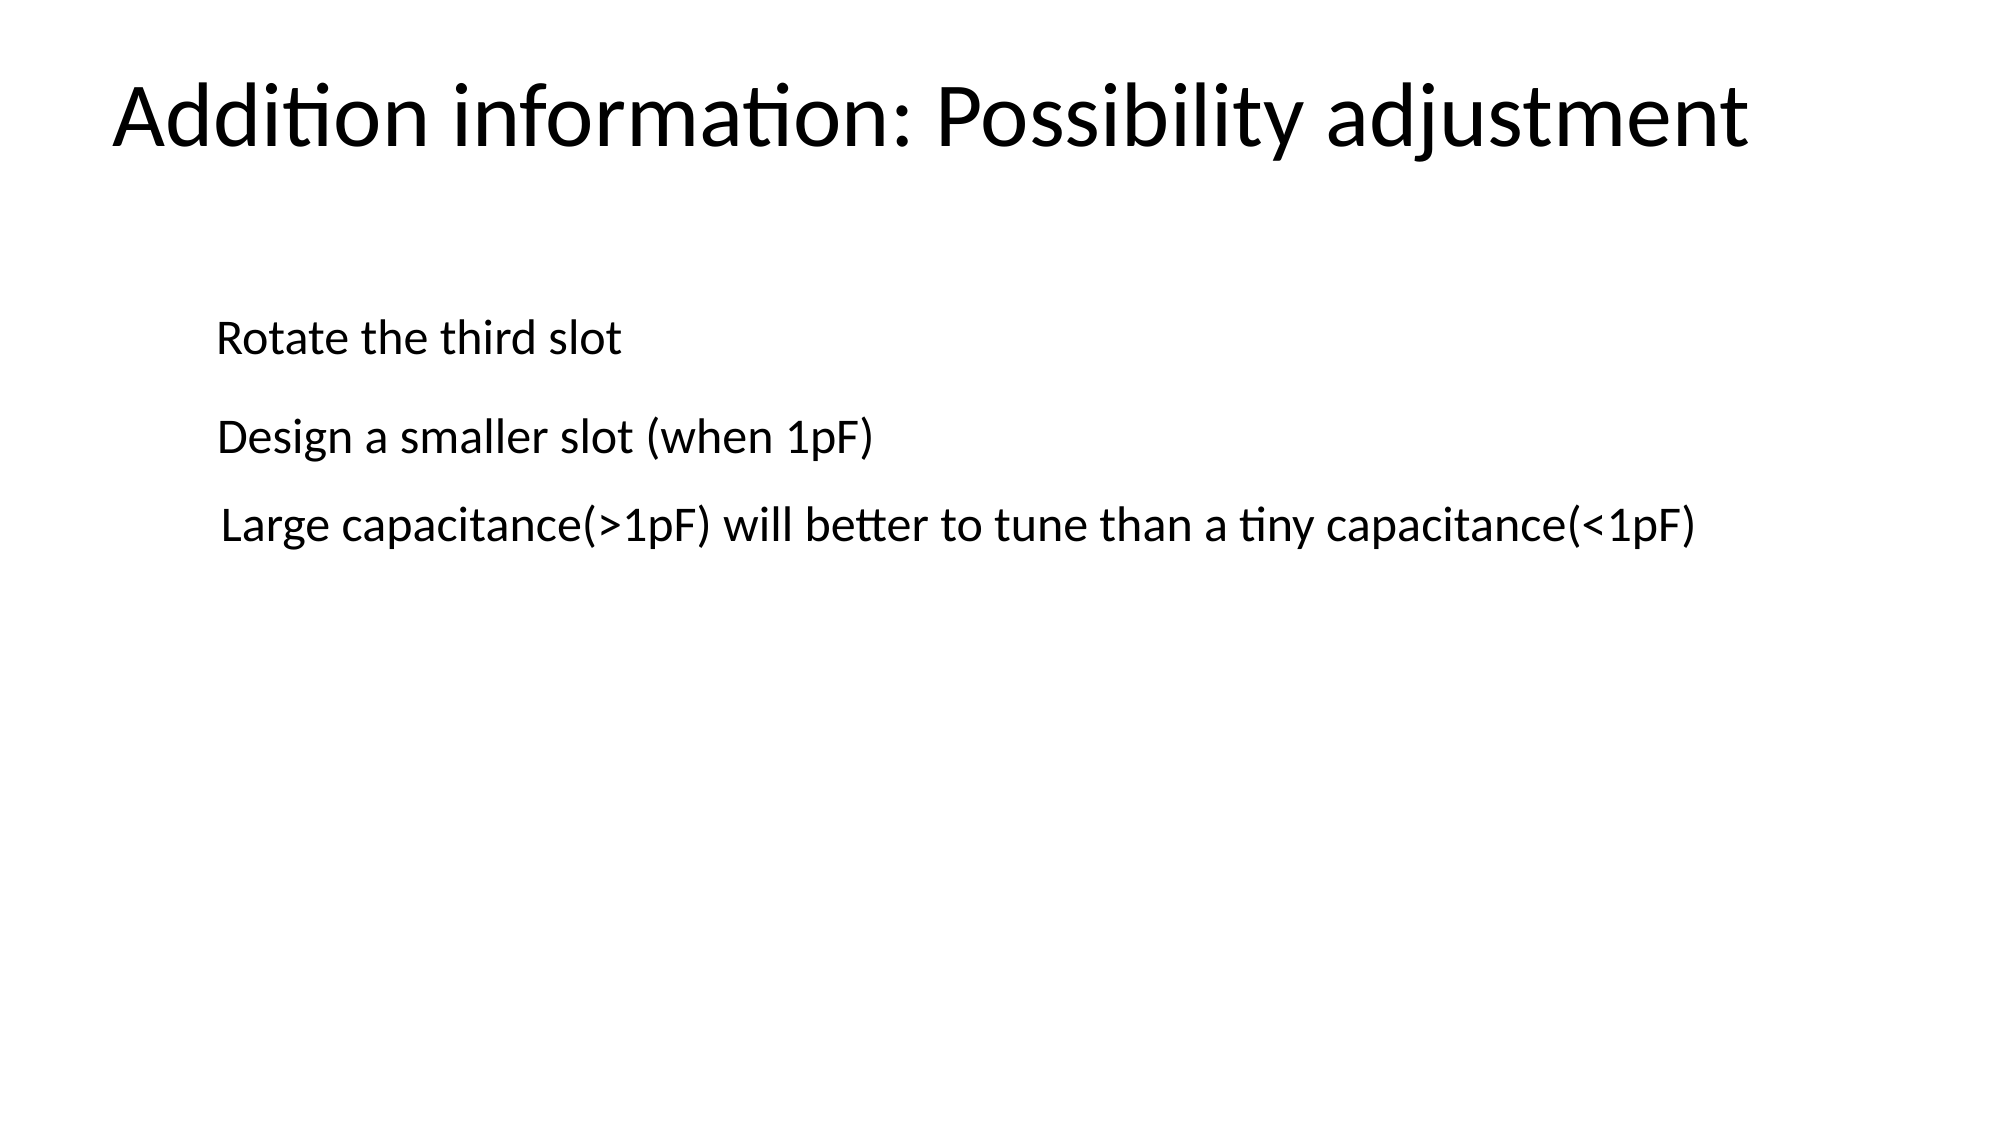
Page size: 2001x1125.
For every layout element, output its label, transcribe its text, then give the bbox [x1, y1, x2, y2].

text_box Addition information: Possibility adjustment [97, 47, 1900, 173]
text_box Design a smaller slot (when 1pF) [202, 395, 913, 471]
text_box Large capacitance(>1pF) will better to tune than a tiny capacitance(<1pF) [206, 484, 1713, 559]
text_box Rotate the third slot [201, 297, 638, 373]
